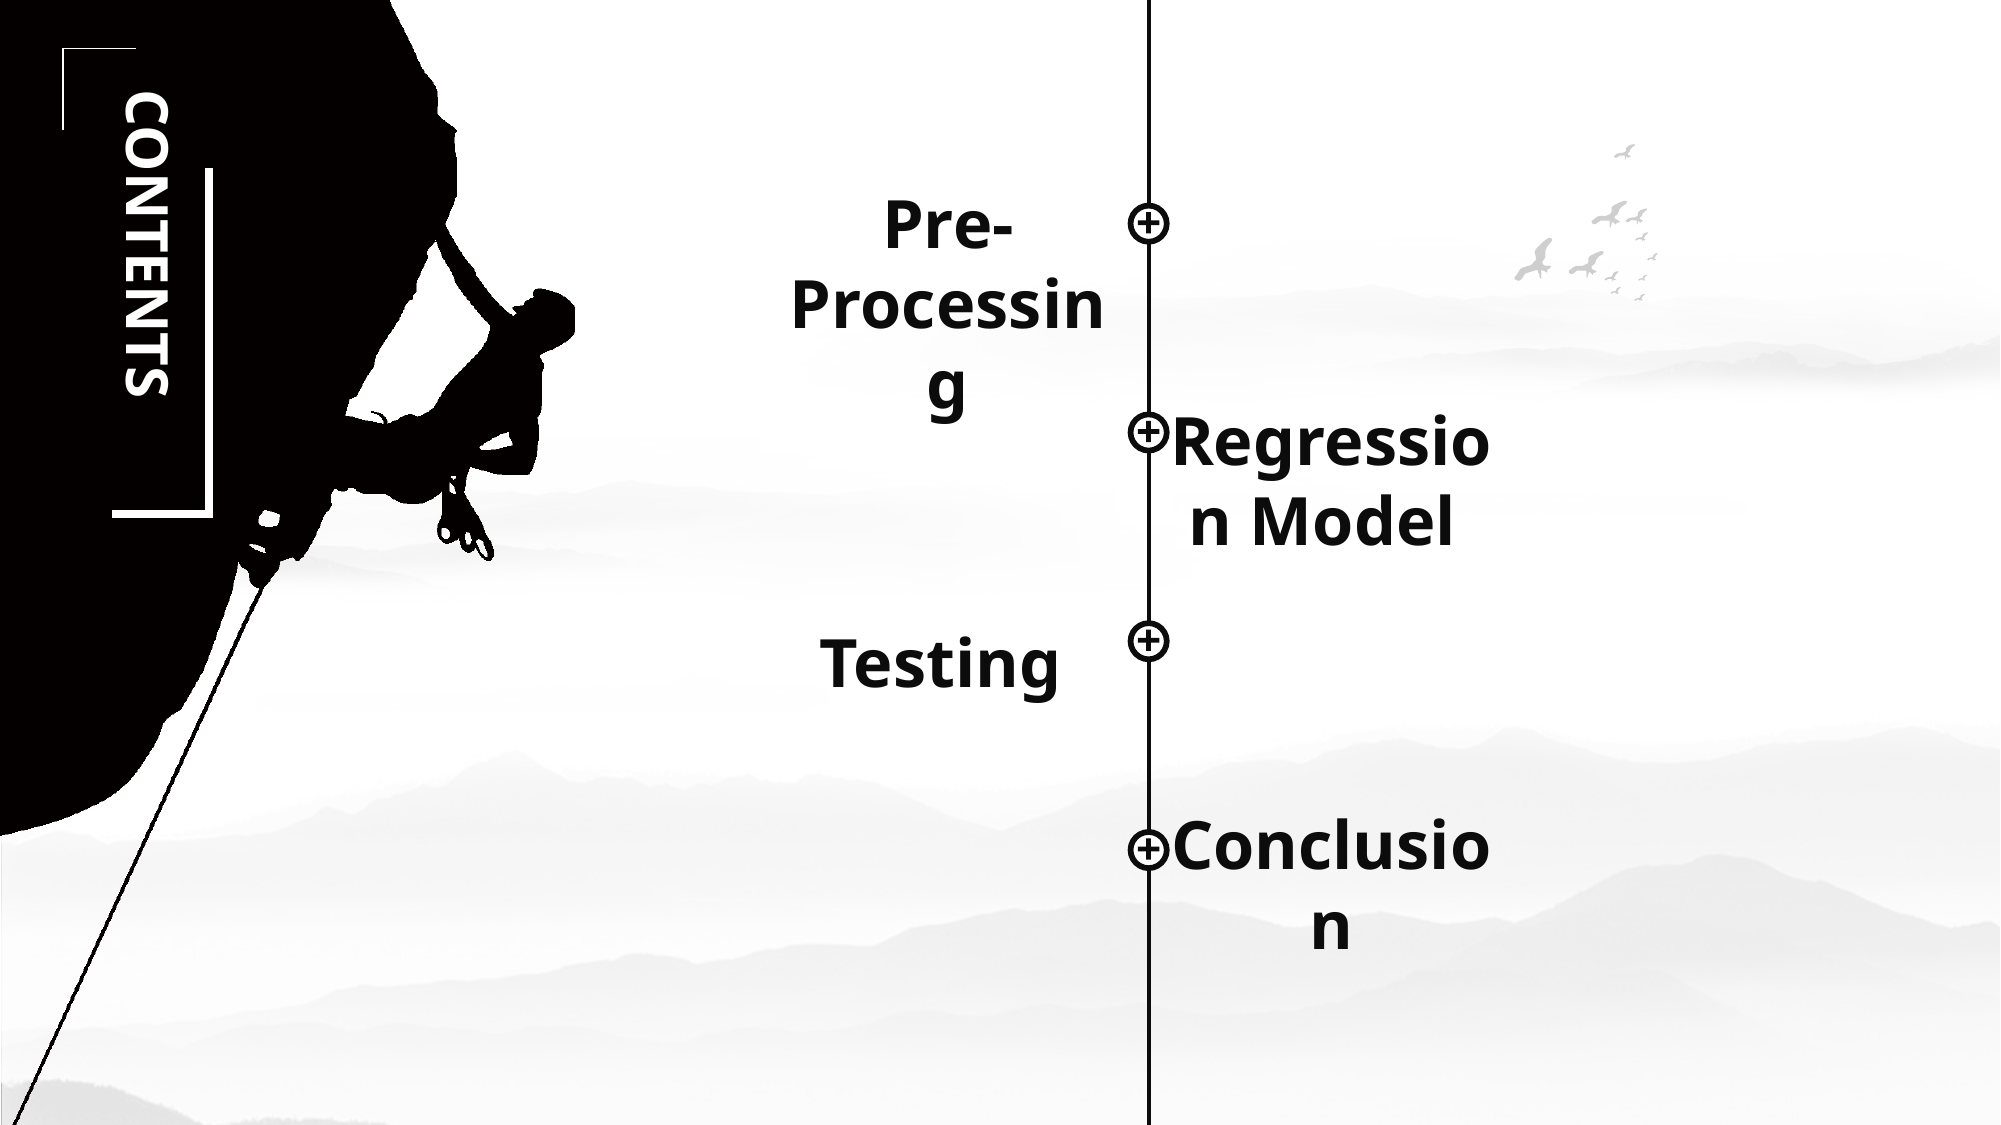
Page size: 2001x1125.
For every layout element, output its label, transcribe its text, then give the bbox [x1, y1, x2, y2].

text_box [1130, 622, 1167, 660]
text_box Regression Model [1153, 391, 1514, 488]
picture [0, 0, 575, 1125]
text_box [1513, 143, 1659, 302]
text_box Testing [757, 613, 1123, 710]
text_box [1130, 831, 1167, 869]
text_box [0, 0, 210, 515]
text_box Conclusion [1153, 794, 1514, 891]
text_box Pre-Processing [765, 174, 1131, 271]
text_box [1130, 205, 1167, 242]
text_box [1130, 414, 1167, 451]
